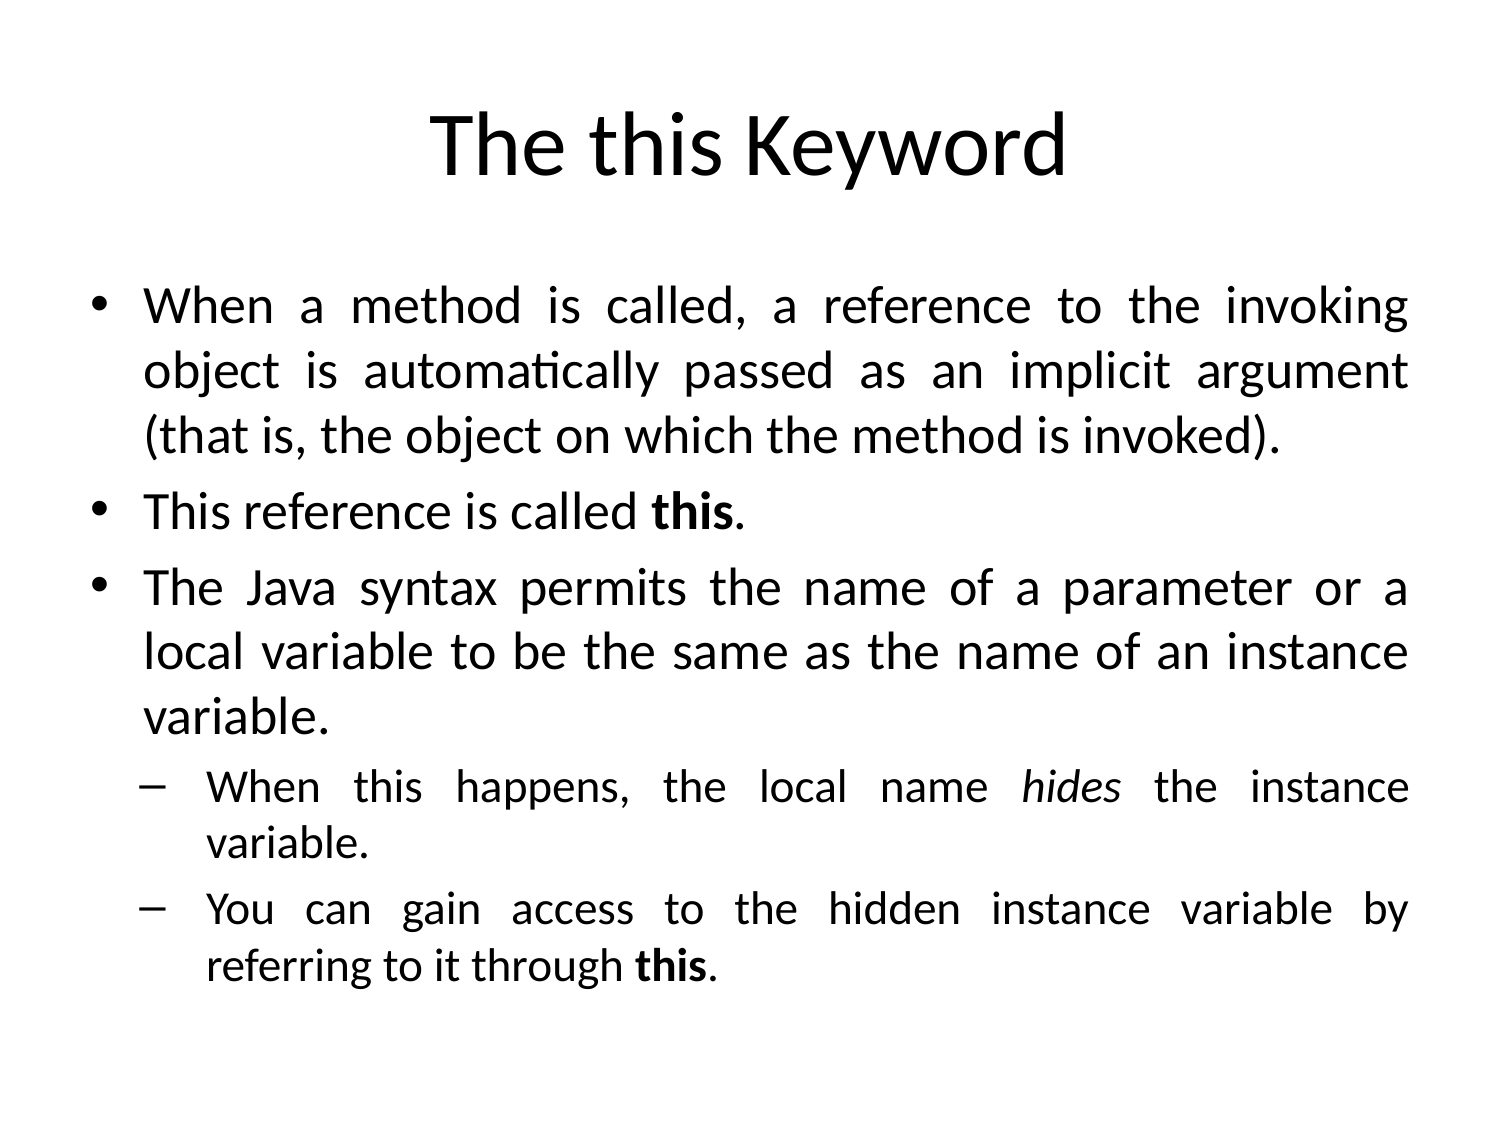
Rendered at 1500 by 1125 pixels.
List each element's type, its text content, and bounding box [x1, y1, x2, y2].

list When a method is called, a reference to the invoking object is automatically passed as an implicit argument (that is, the object on which the method is invoked). This reference is called this. The Java syntax permits the name of a parameter or a local variable to be the same as the name of an instance variable. When this happens, the local name hides the instance variable. You can gain access to the hidden instance variable by referring to it through this. [75, 262, 1425, 1005]
title The this Keyword [75, 45, 1425, 233]
